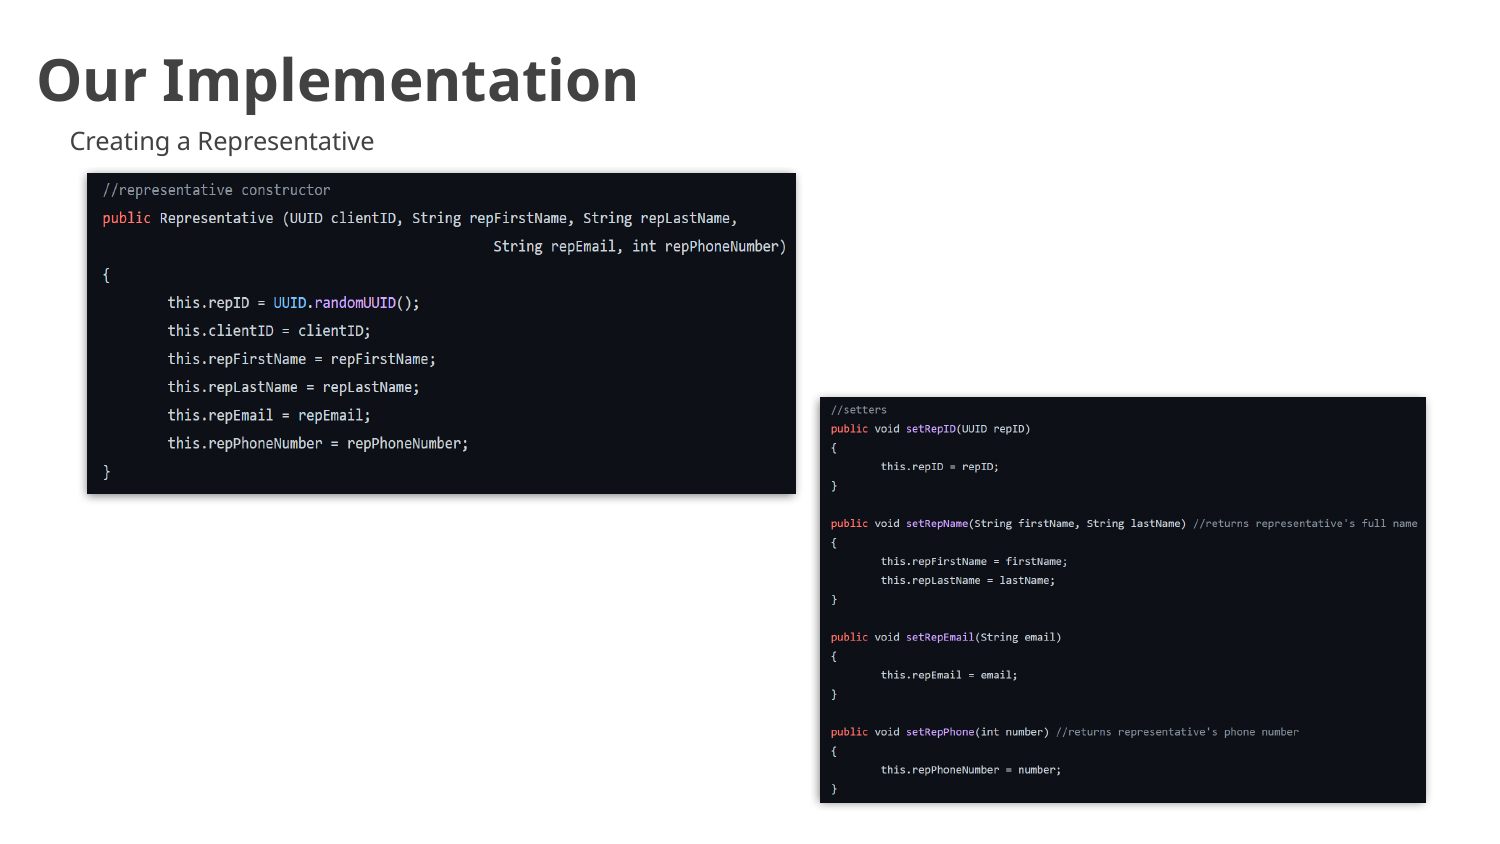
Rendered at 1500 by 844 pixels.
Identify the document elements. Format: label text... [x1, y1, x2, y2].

picture [87, 173, 796, 494]
list Creating a Representative [54, 103, 1208, 174]
title Our Implementation [21, 24, 1175, 151]
picture [819, 397, 1426, 803]
